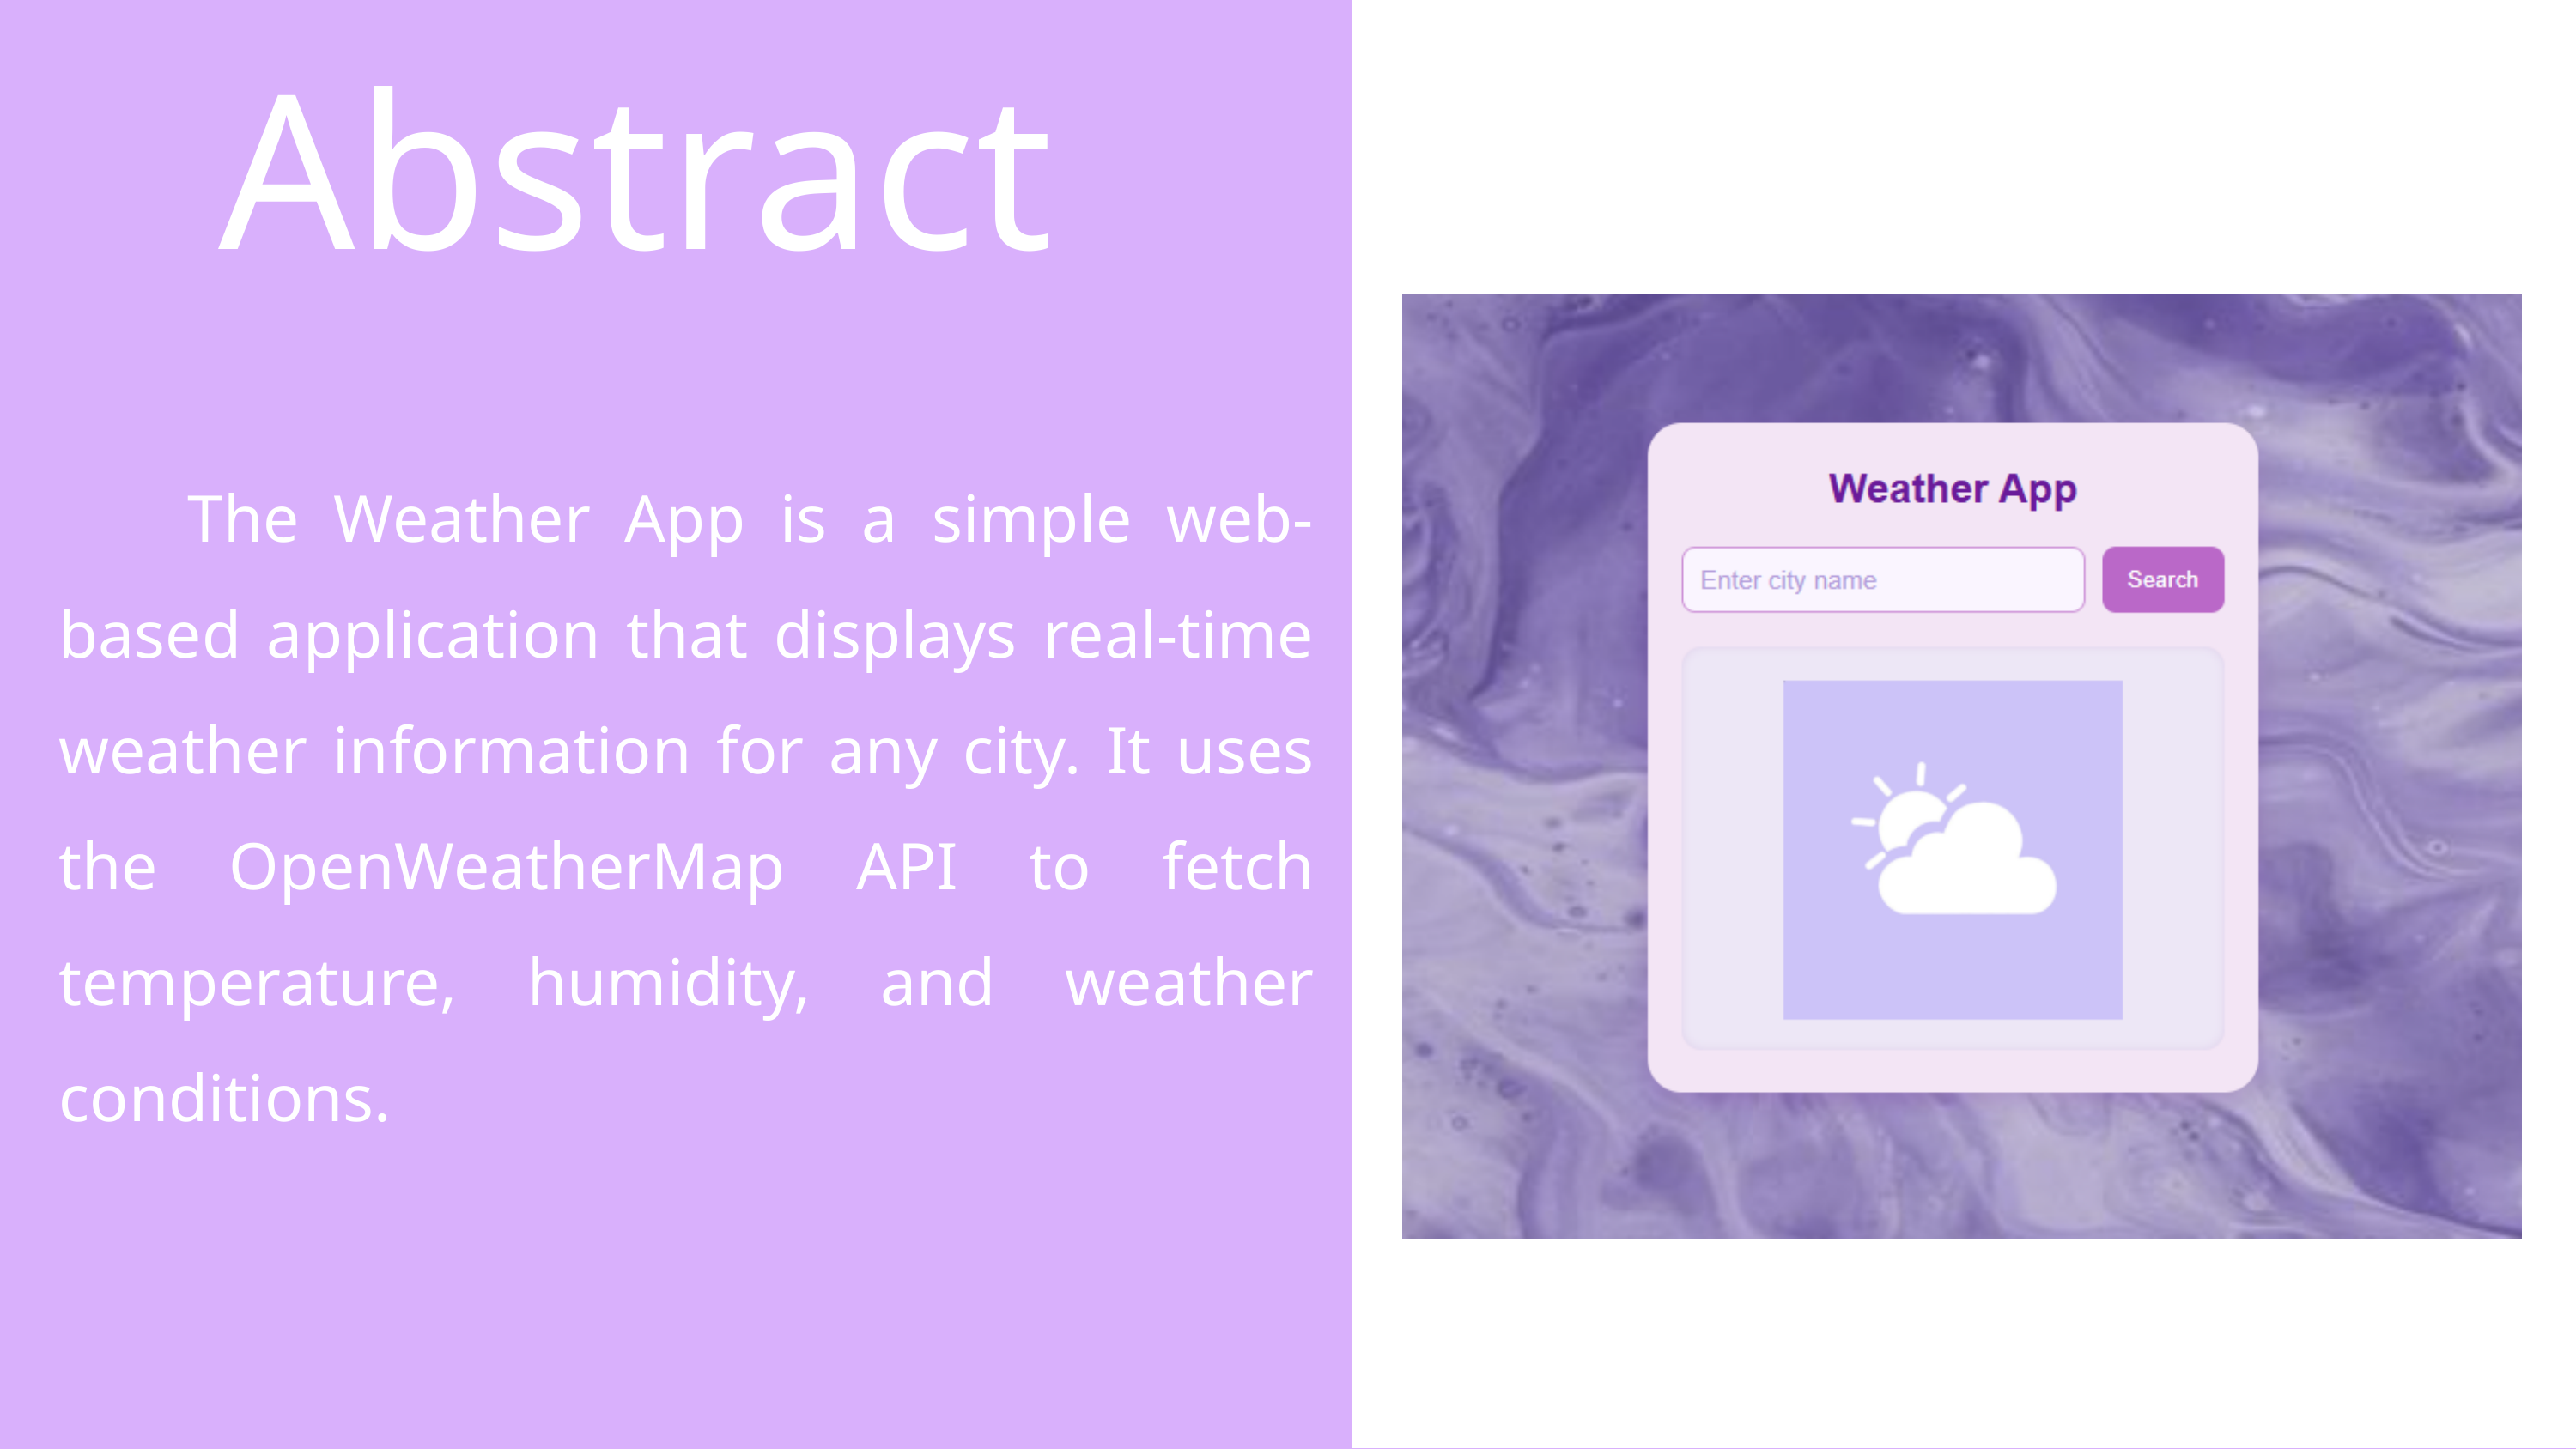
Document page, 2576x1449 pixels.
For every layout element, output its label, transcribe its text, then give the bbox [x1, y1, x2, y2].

picture [1402, 294, 2522, 1239]
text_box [32, 439, 1315, 1449]
text_box Abstract [94, 154, 1179, 293]
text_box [1352, 0, 2576, 1449]
